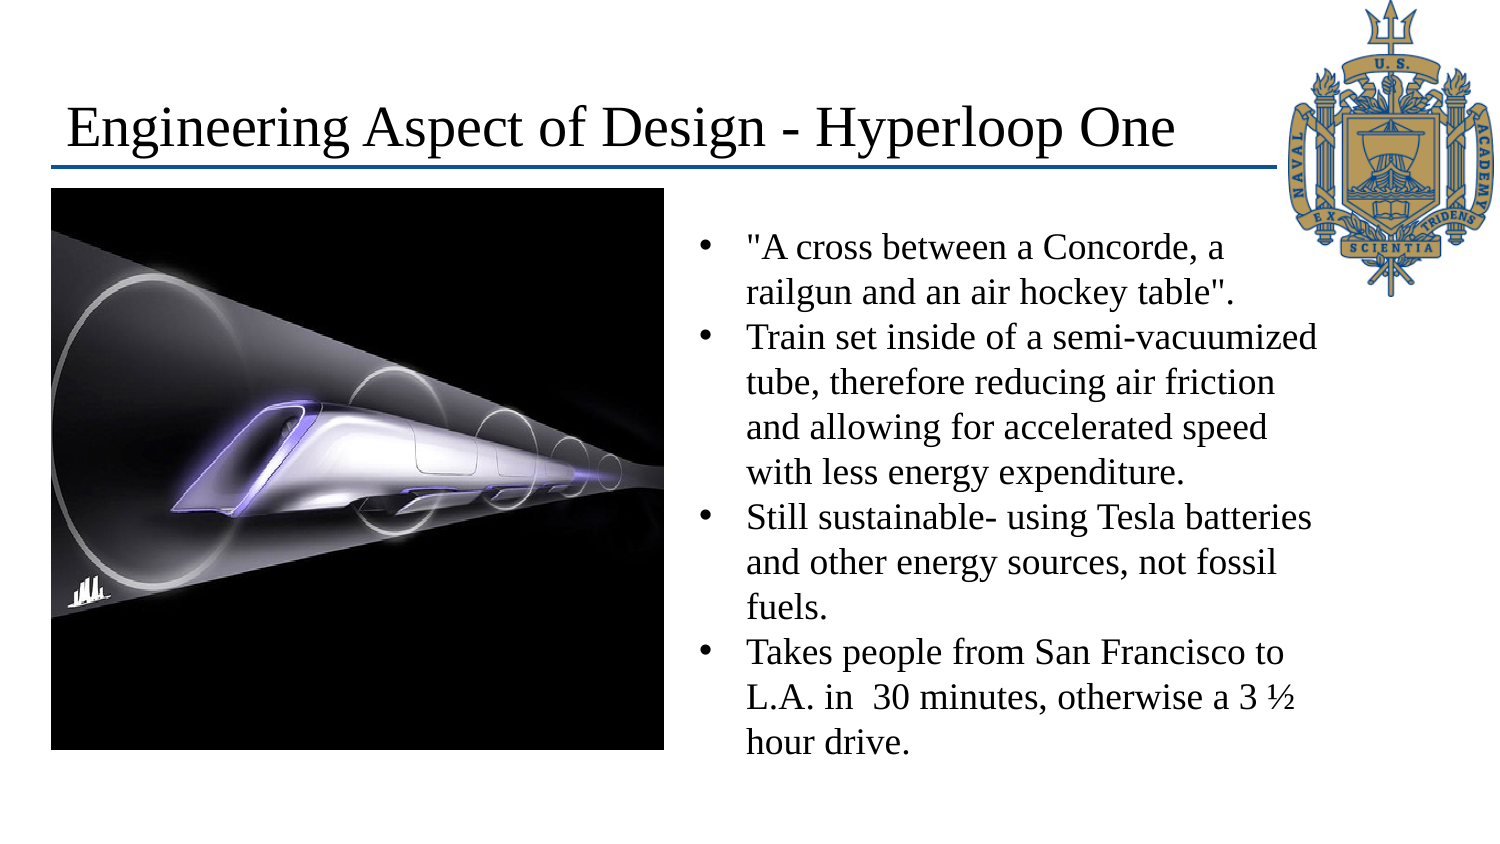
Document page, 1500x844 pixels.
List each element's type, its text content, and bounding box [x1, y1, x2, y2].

picture [50, 188, 664, 750]
picture [1288, 0, 1494, 297]
text_box "A cross between a Concorde, a railgun and an air hockey table". Train set inside of a semi-vacuumized tube, therefore reducing air friction and allowing for accelerated speed with less energy expenditure. Still sustainable- using Tesla batteries and other energy sources, not fossil fuels. Takes people from San Francisco to L.A. in 30 minutes, otherwise a 3 ½ hour drive. [663, 206, 1354, 803]
title Engineering Aspect of Design - Hyperloop One [51, 72, 1449, 167]
